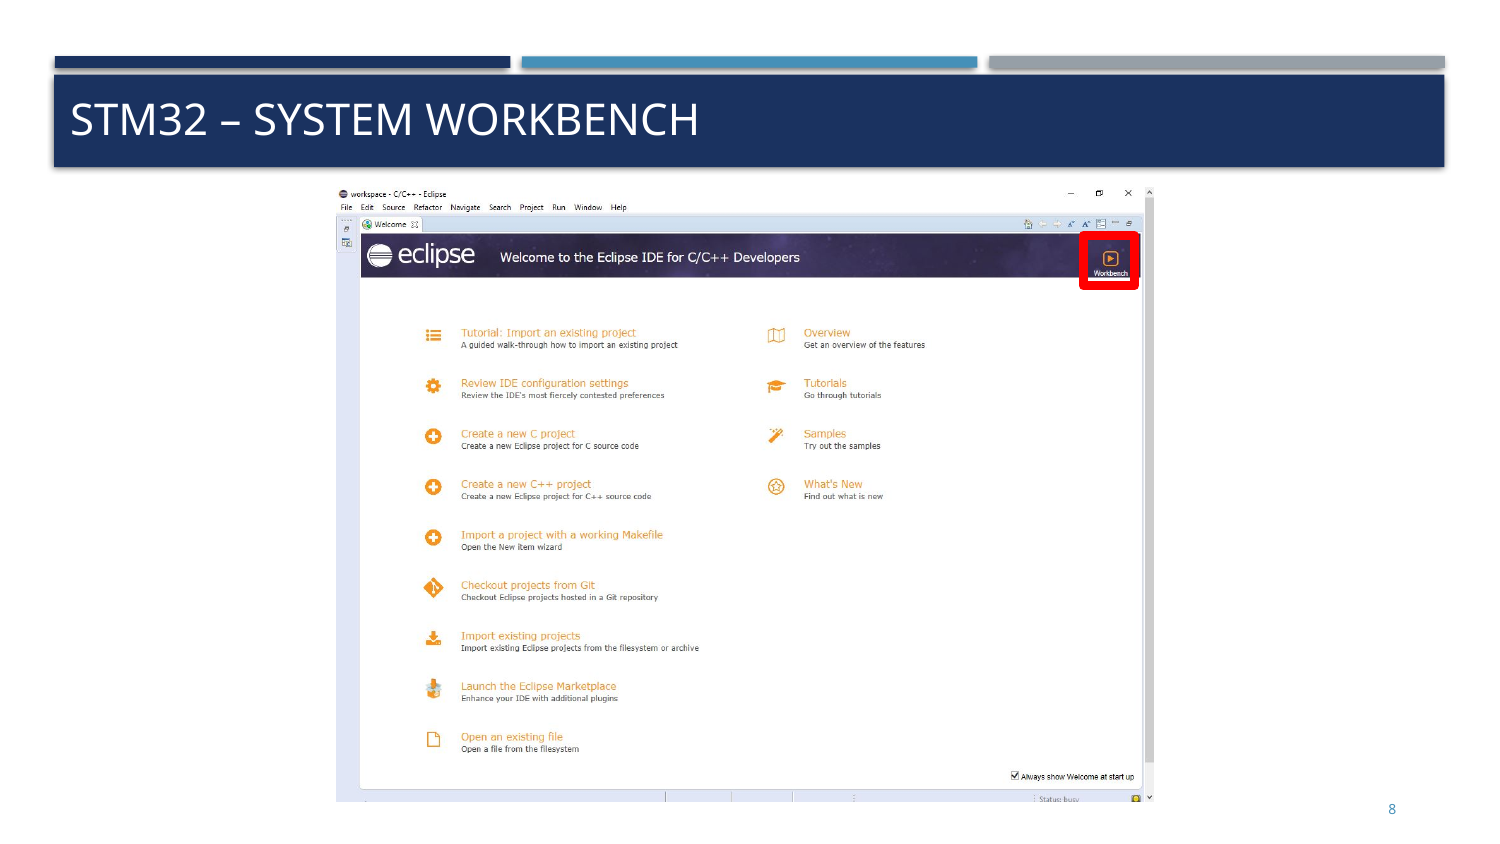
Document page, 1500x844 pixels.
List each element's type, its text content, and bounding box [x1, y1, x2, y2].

picture [336, 187, 1155, 803]
slide_number 8 [1281, 777, 1412, 823]
title Stm32 – system workbench [55, 76, 1407, 157]
